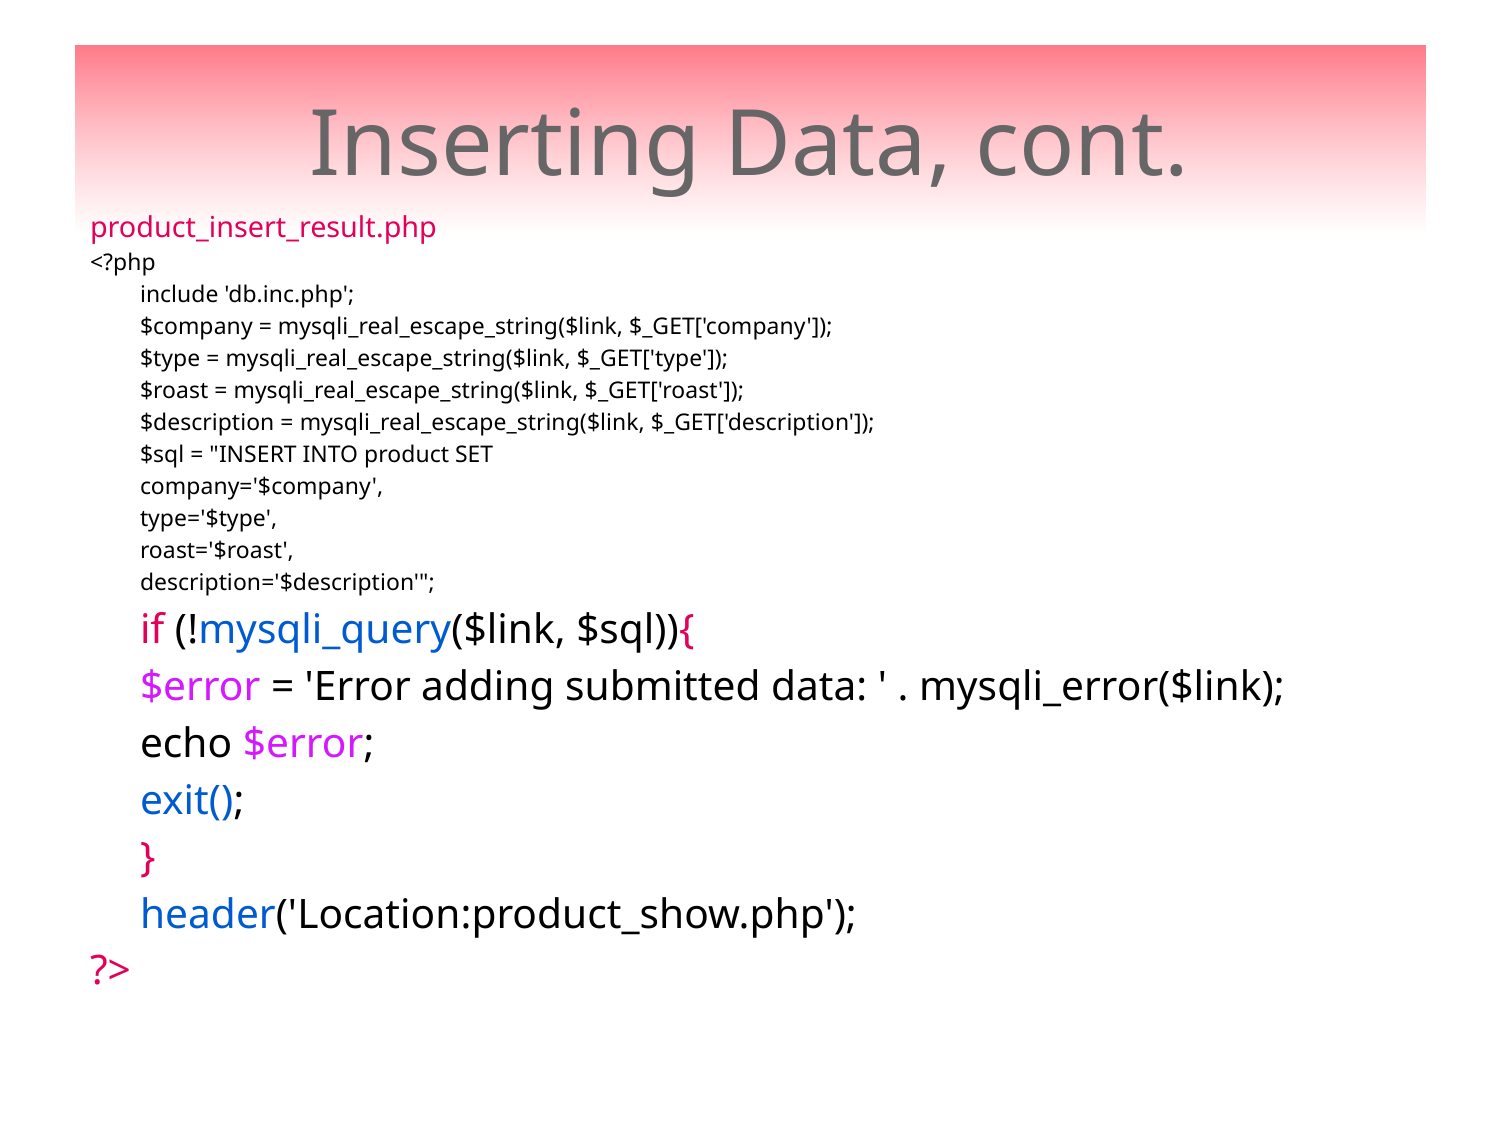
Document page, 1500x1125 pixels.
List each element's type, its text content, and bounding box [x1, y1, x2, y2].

title Inserting Data, cont. [75, 45, 1425, 200]
list product_insert_result.php <?php include 'db.inc.php'; $company = mysqli_real_escape_string($link, $_GET['company']); $type = mysqli_real_escape_string($link, $_GET['type']); $roast = mysqli_real_escape_string($link, $_GET['roast']); $description = mysqli_real_escape_string($link, $_GET['description']); $sql = "INSERT INTO product SET company='$company', type='$type', roast='$roast', description='$description'"; if (!mysqli_query($link, $sql)){ $error = 'Error adding submitted data: ' . mysqli_error($link); echo $error; exit(); } header('Location:product_show.php'); ?> [75, 200, 1425, 1005]
